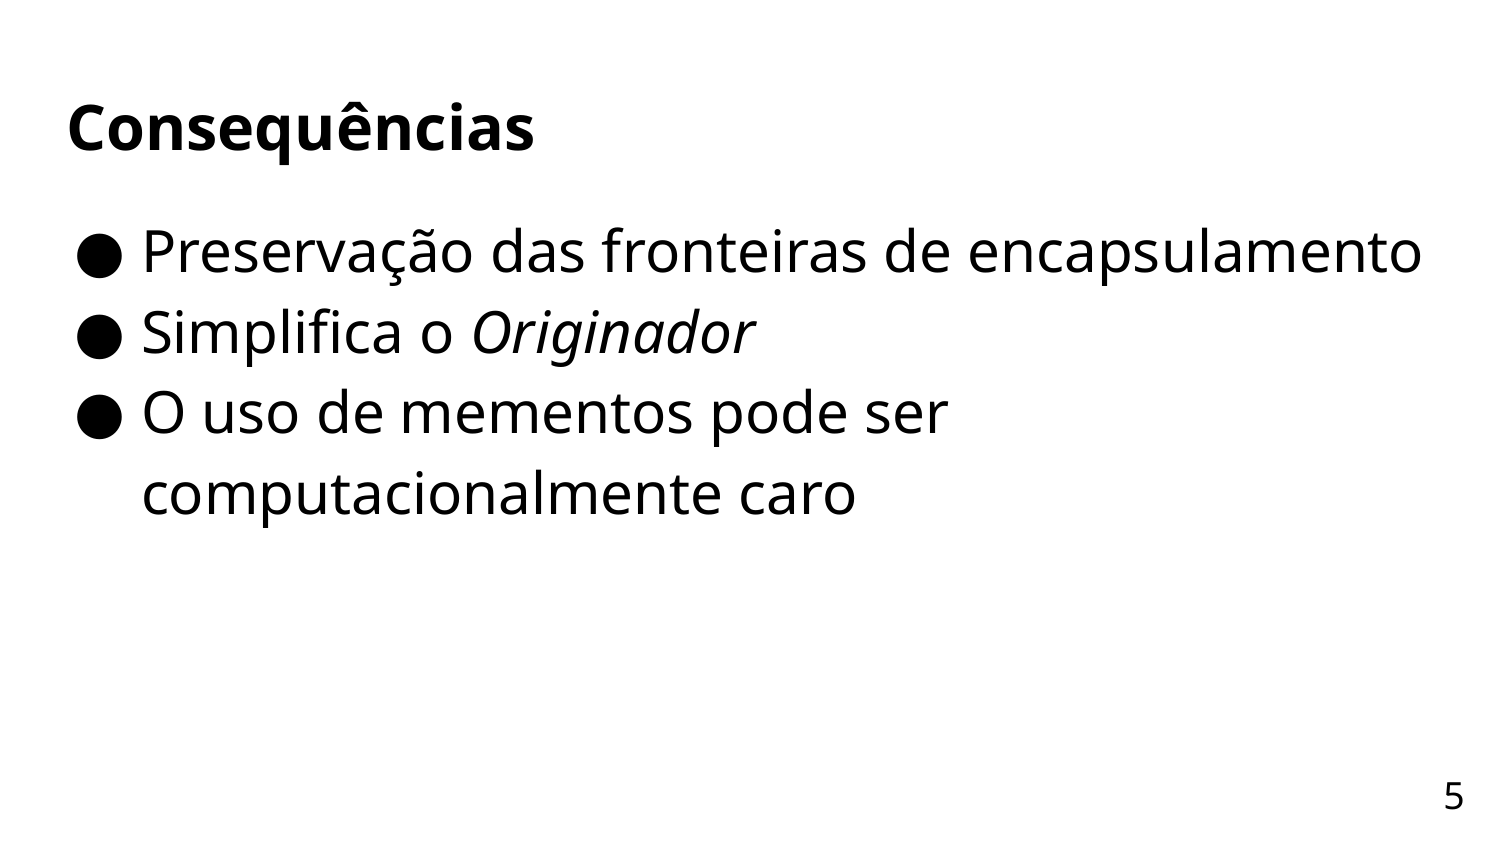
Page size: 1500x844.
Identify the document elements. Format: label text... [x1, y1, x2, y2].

title Consequências [51, 72, 1449, 167]
list Preservação das fronteiras de encapsulamento Simplifica o Originador O uso de mementos pode ser computacionalmente caro [51, 189, 1449, 750]
slide_number ‹#› [1389, 764, 1480, 830]
